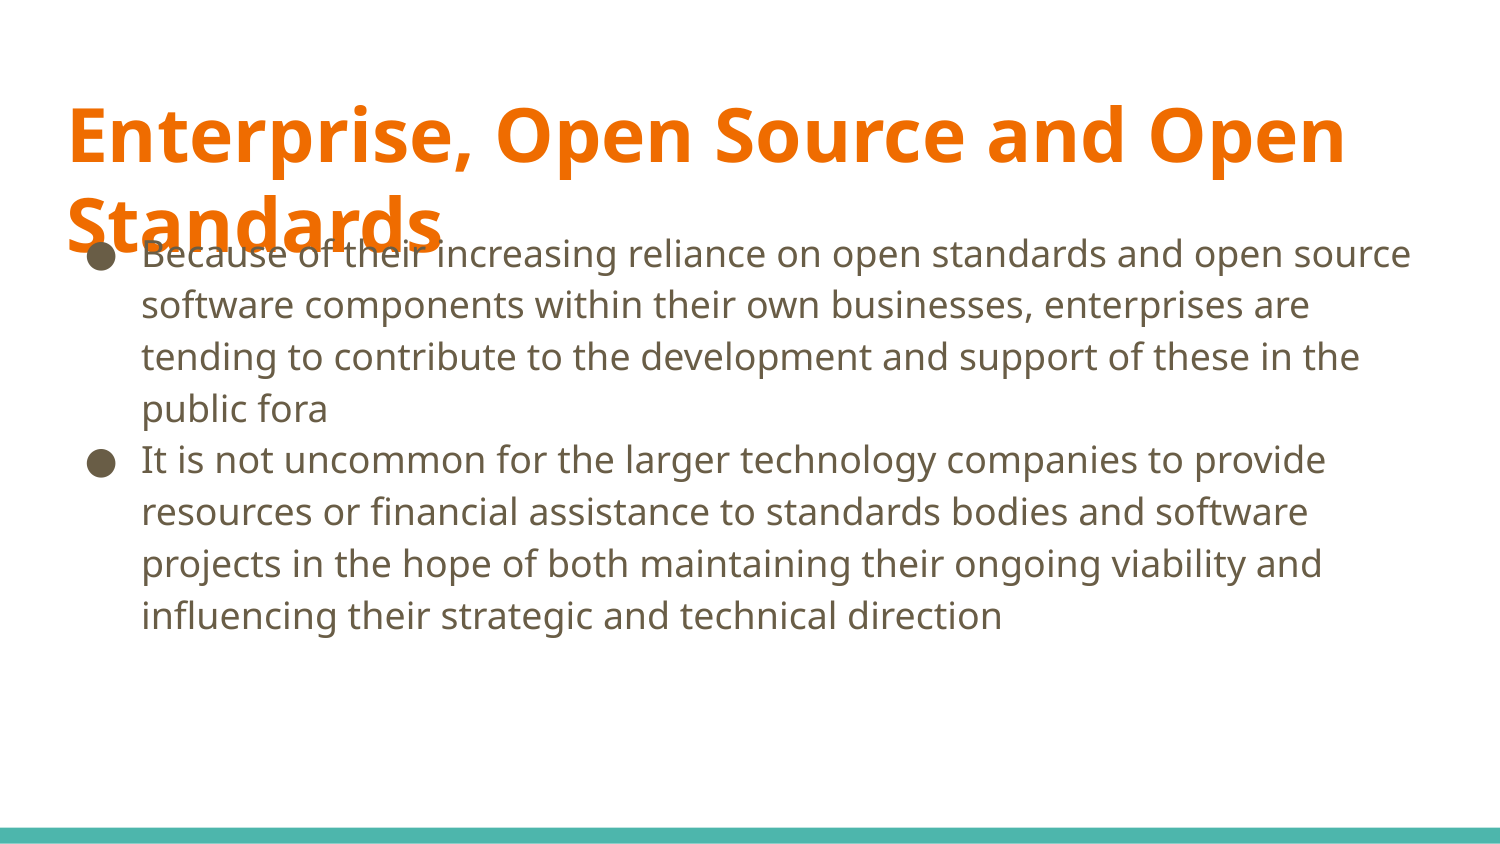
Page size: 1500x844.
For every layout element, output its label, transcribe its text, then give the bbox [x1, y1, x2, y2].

list Because of their increasing reliance on open standards and open source software components within their own businesses, enterprises are tending to contribute to the development and support of these in the public fora It is not uncommon for the larger technology companies to provide resources or financial assistance to standards bodies and software projects in the hope of both maintaining their ongoing viability and influencing their strategic and technical direction [51, 207, 1449, 750]
title Enterprise, Open Source and Open Standards [51, 72, 1449, 189]
